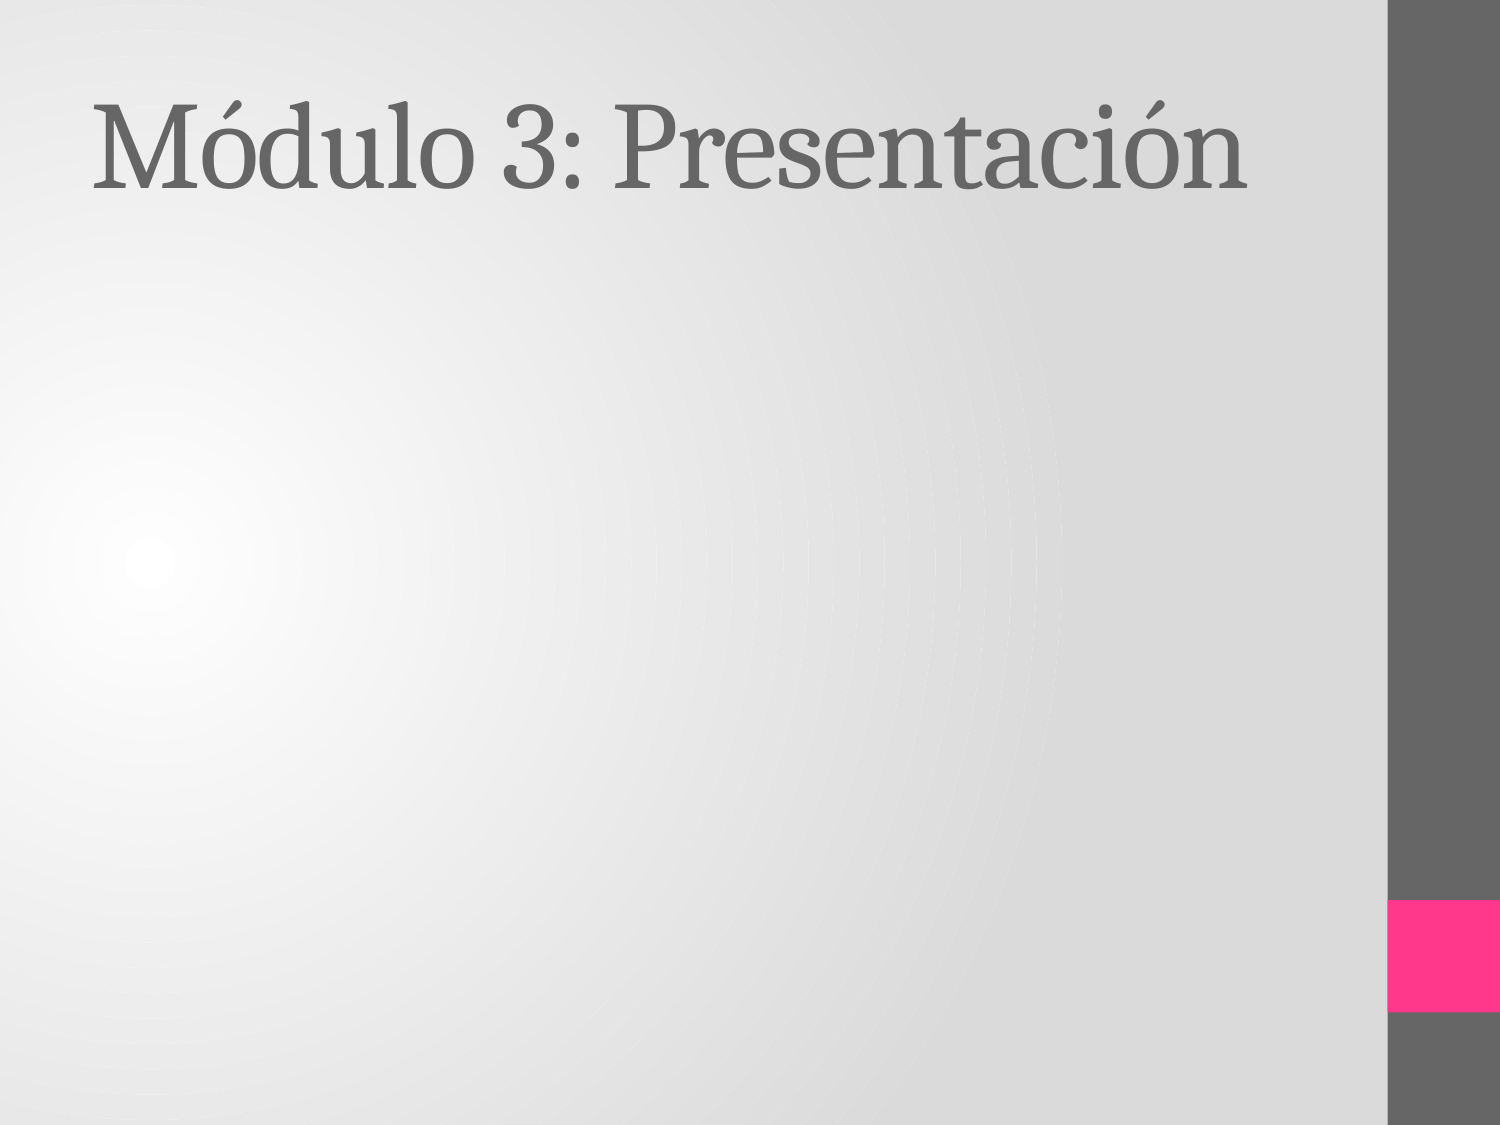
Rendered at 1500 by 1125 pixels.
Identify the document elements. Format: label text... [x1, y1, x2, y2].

title Módulo 3: Presentación [75, 45, 1325, 233]
